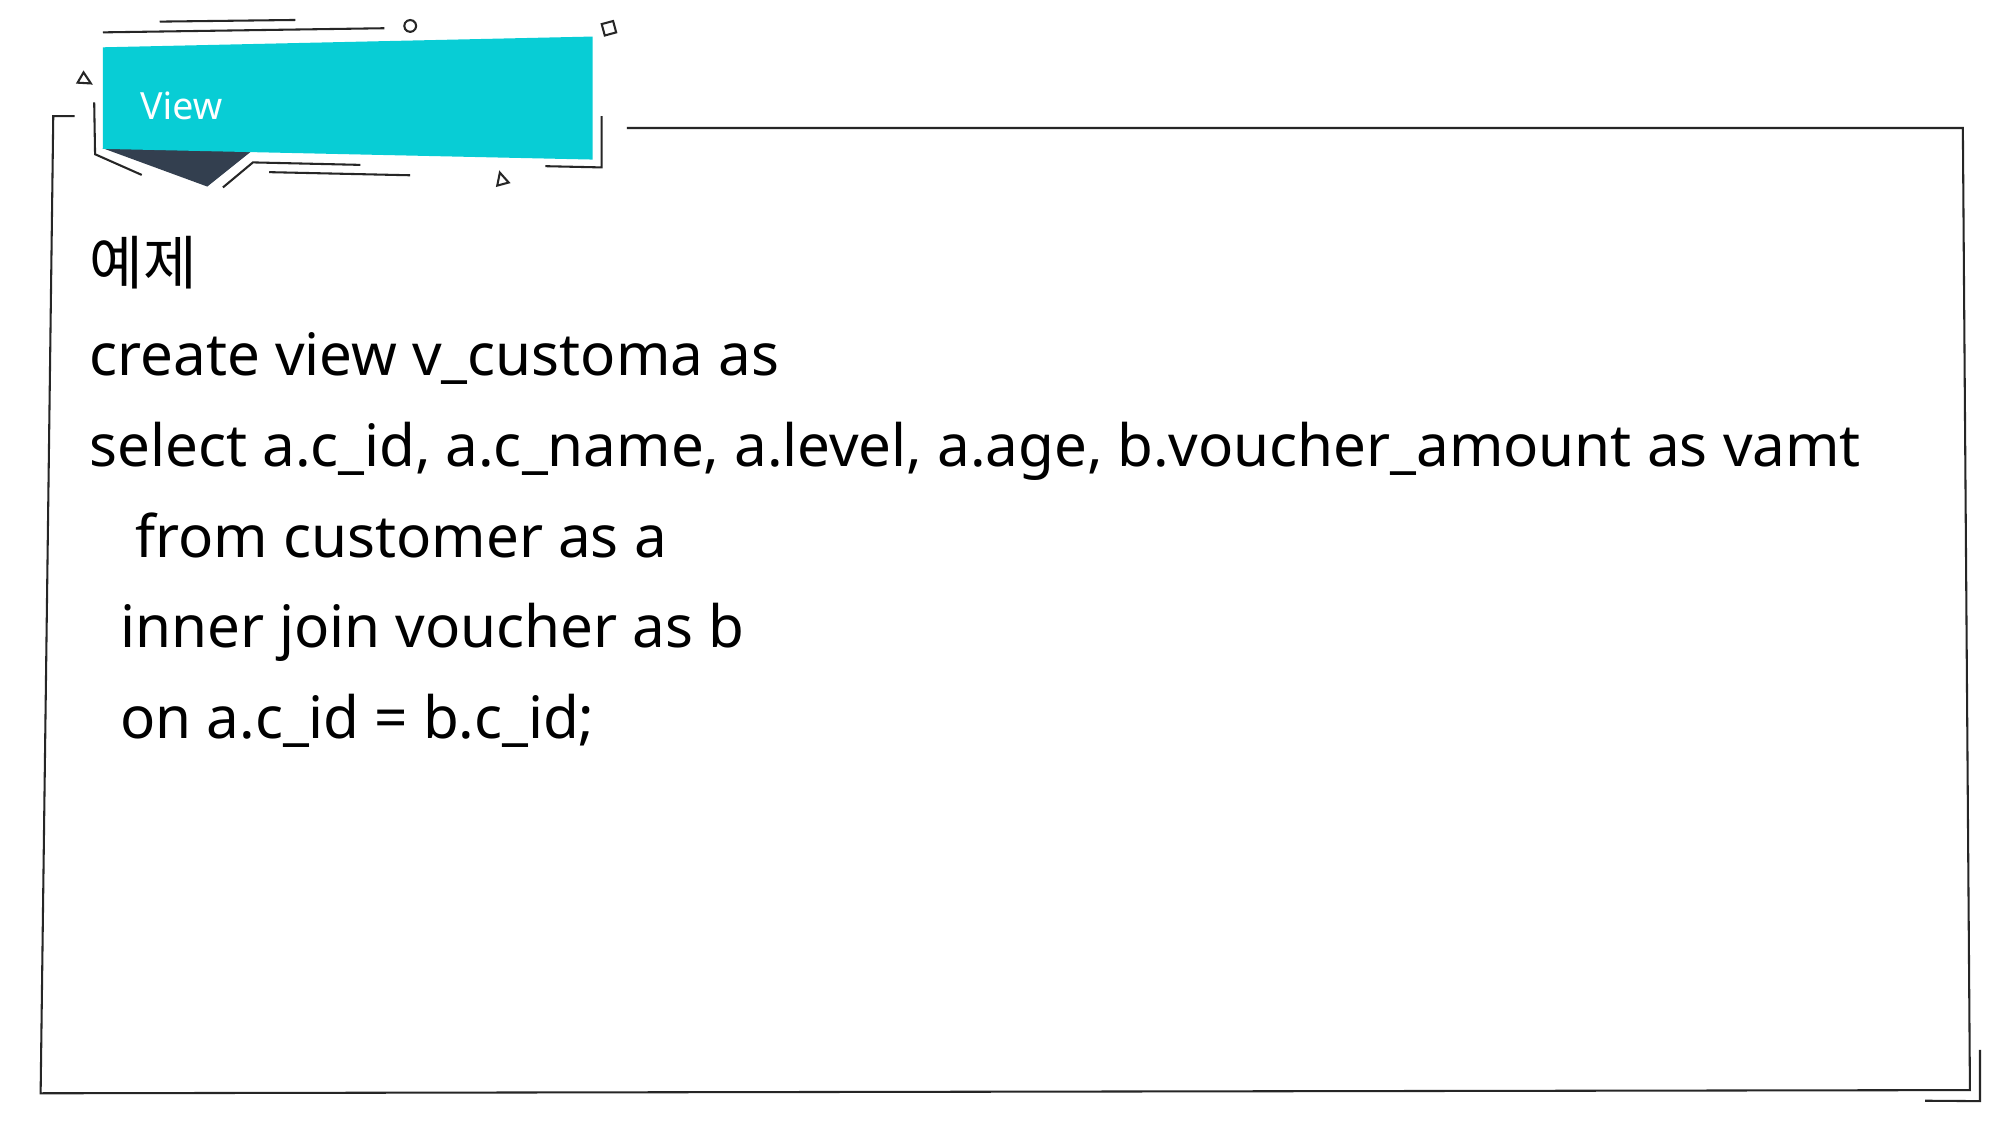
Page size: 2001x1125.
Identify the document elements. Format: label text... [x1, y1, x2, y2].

text_box View [125, 51, 238, 135]
text_box 예제 create view v_customa as select a.c_id, a.c_name, a.level, a.age, b.voucher_amount as vamt from customer as a inner join voucher as b on a.c_id = b.c_id; [75, 218, 1916, 962]
